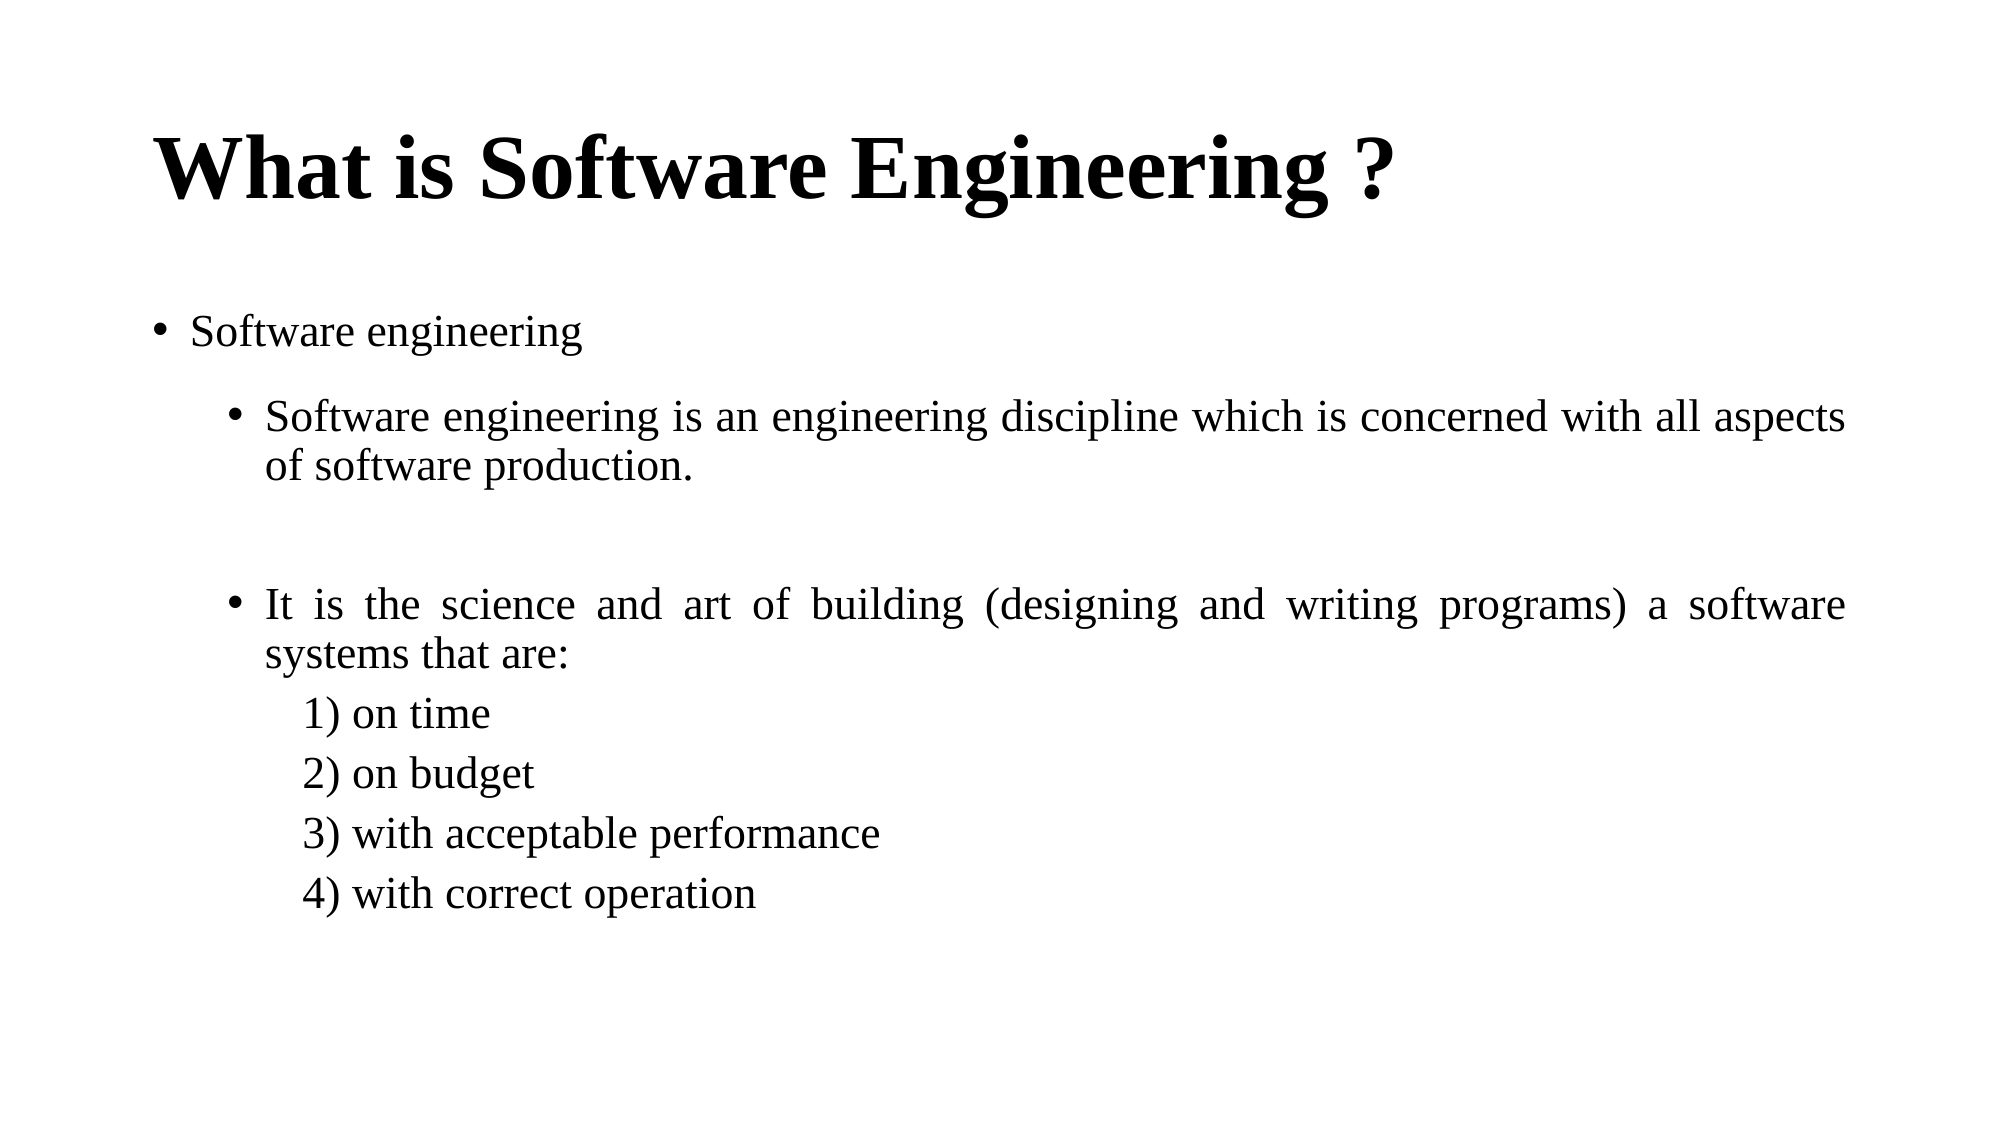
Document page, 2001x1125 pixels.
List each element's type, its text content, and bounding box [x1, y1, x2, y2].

title What is Software Engineering ? [137, 59, 1863, 278]
list Software engineering Software engineering is an engineering discipline which is concerned with all aspects of software production. It is the science and art of building (designing and writing programs) a software systems that are: 1) on time 2) on budget 3) with acceptable performance 4) with correct operation [137, 299, 1863, 1014]
